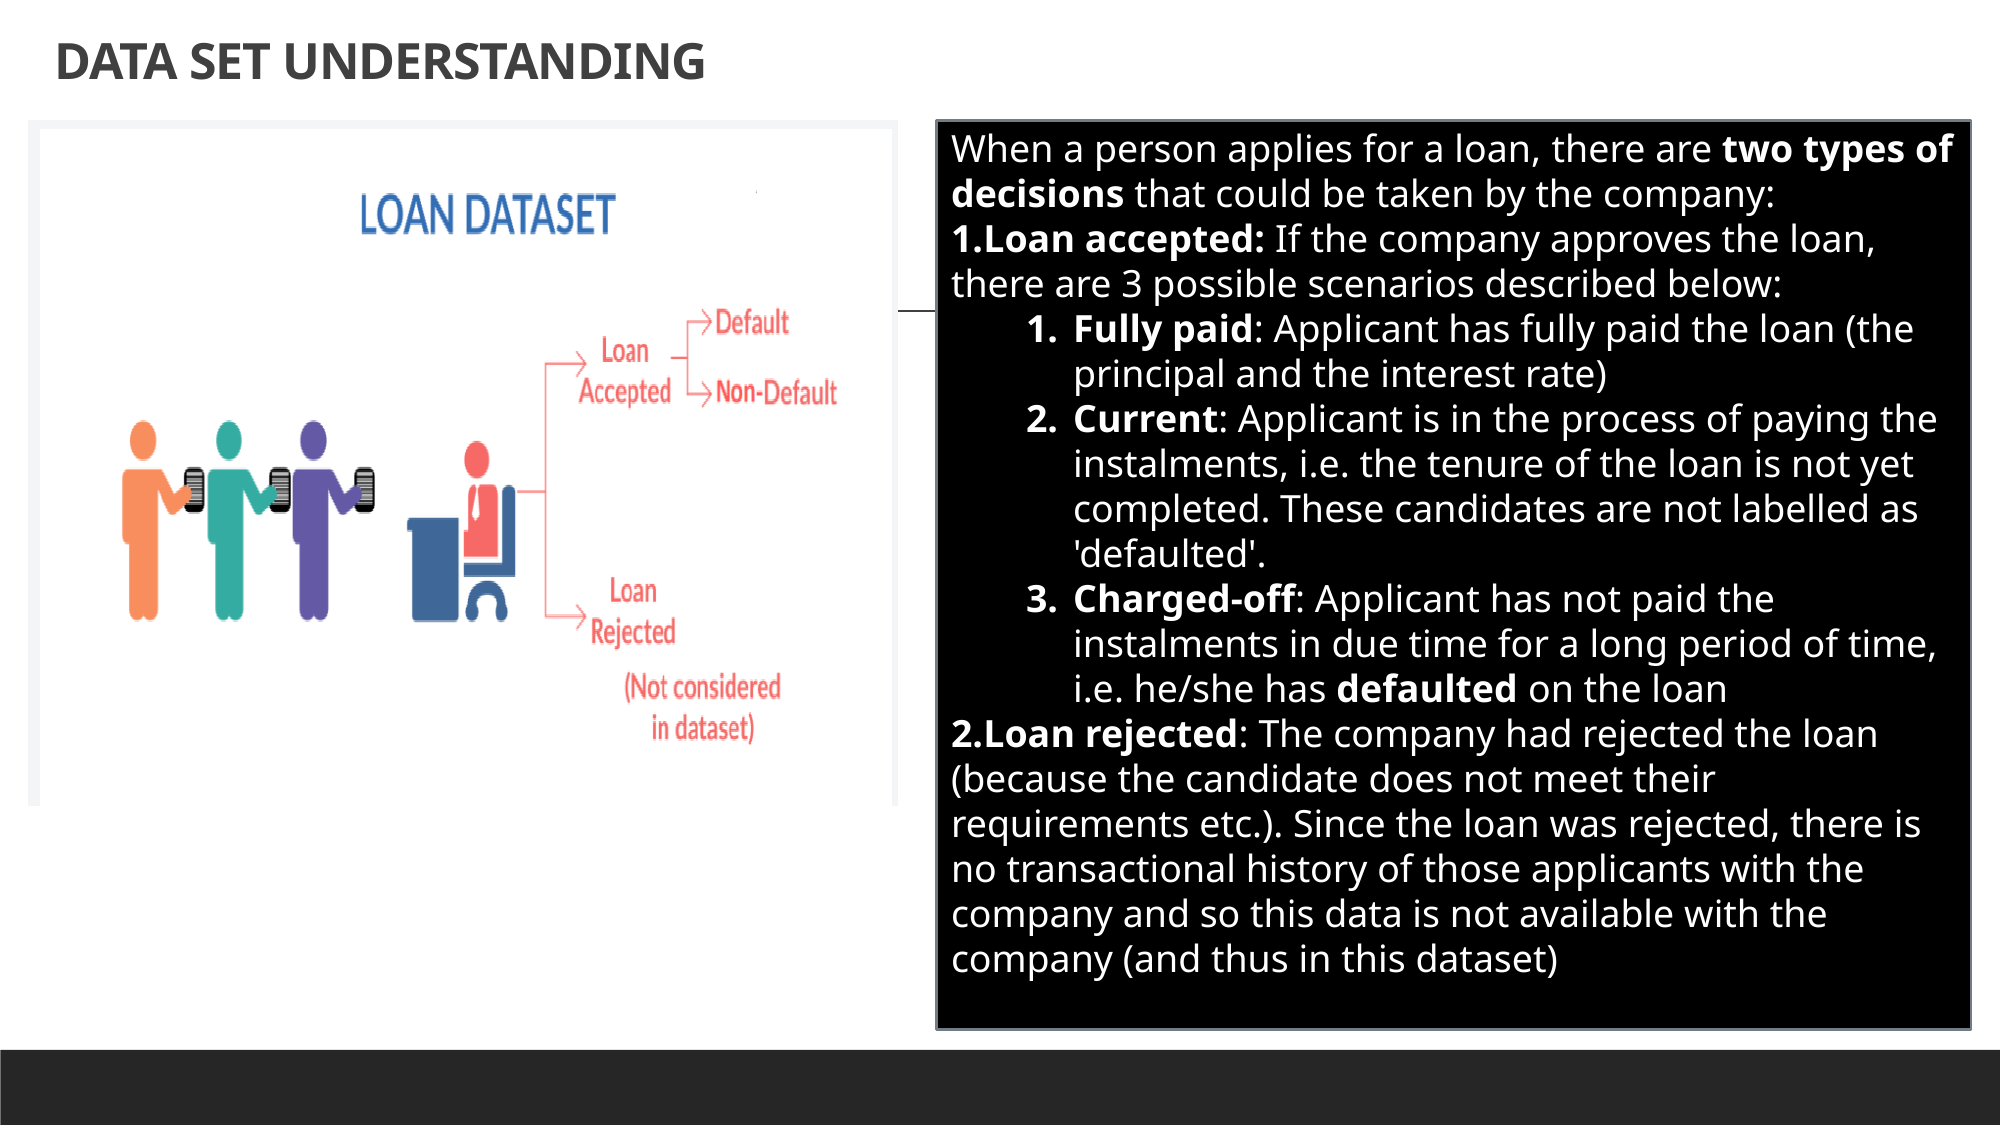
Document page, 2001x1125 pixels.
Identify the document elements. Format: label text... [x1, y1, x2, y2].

text_box When a person applies for a loan, there are two types of decisions that could be taken by the company: Loan accepted: If the company approves the loan, there are 3 possible scenarios described below: Fully paid: Applicant has fully paid the loan (the principal and the interest rate) Current: Applicant is in the process of paying the instalments, i.e. the tenure of the loan is not yet completed. These candidates are not labelled as 'defaulted'. Charged-off: Applicant has not paid the instalments in due time for a long period of time, i.e. he/she has defaulted on the loan Loan rejected: The company had rejected the loan (because the candidate does not meet their requirements etc.). Since the loan was rejected, there is no transactional history of those applicants with the company and so this data is not available with the company (and thus in this dataset) [935, 119, 1972, 1031]
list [28, 120, 898, 806]
title DATA SET UNDERSTANDING [39, 17, 1615, 98]
